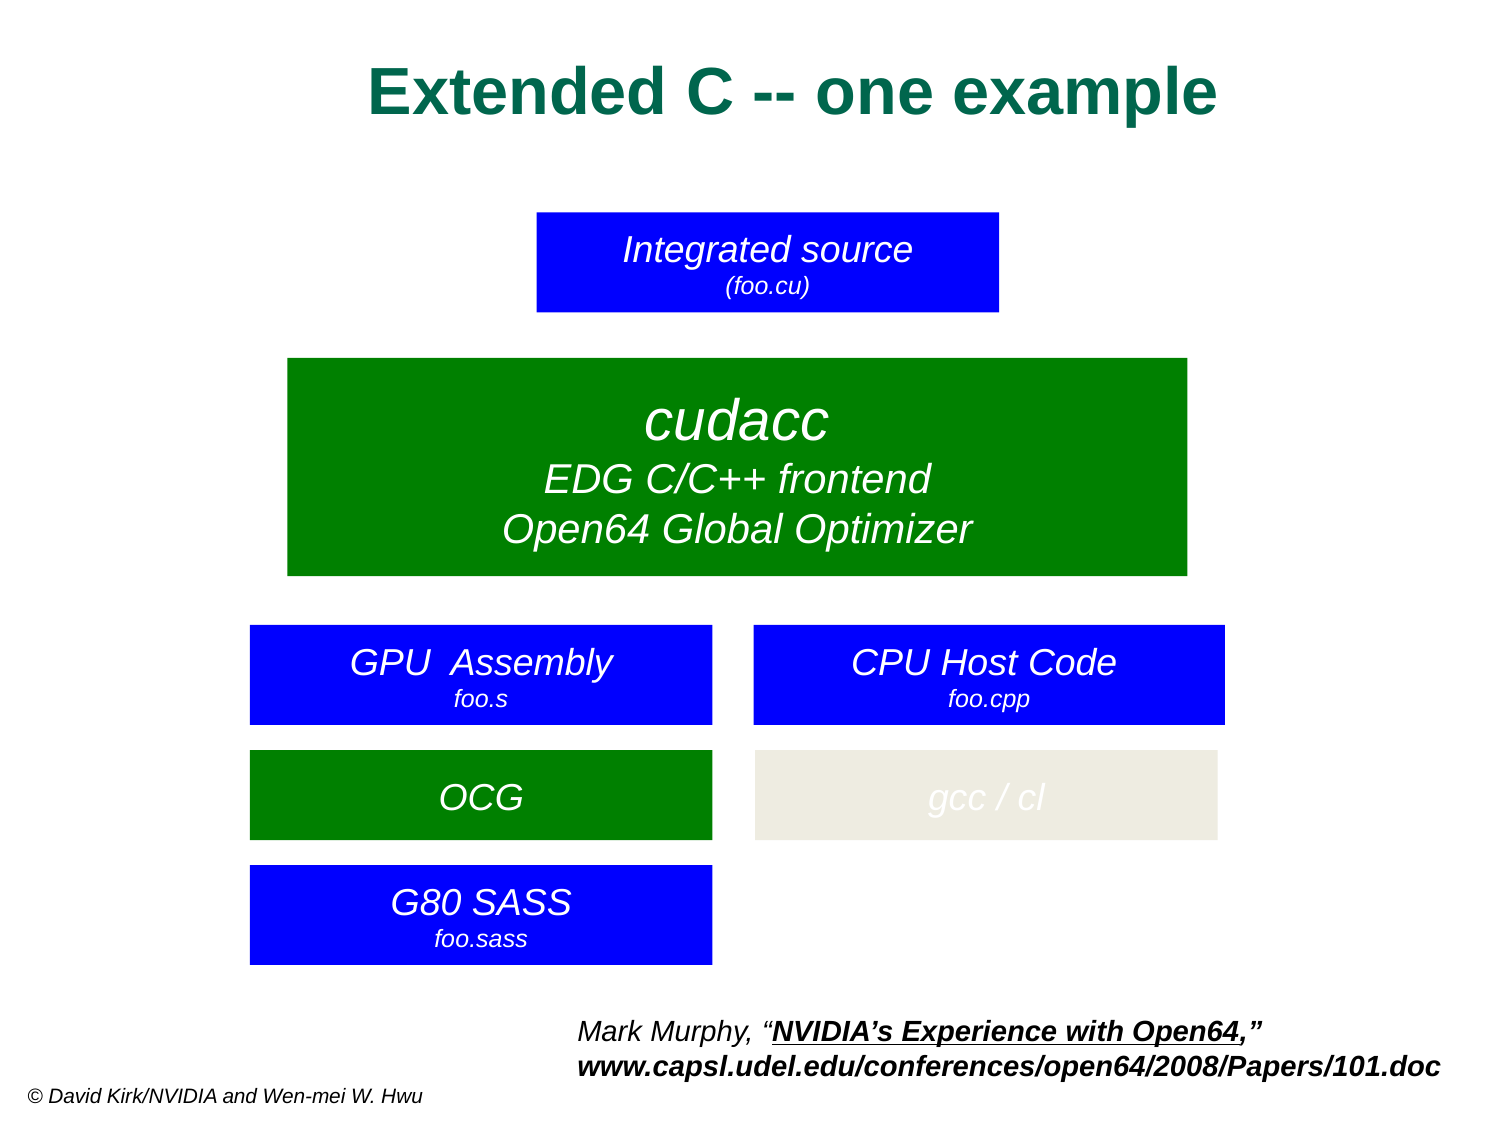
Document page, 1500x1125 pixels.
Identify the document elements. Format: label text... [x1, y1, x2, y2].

text_box GPU Assembly foo.s [249, 624, 713, 725]
text_box Integrated source (foo.cu) [536, 212, 1000, 313]
text_box © David Kirk/NVIDIA and Wen-mei W. Hwu [12, 1074, 700, 1108]
text_box gcc / cl [755, 750, 1218, 841]
text_box OCG [249, 750, 713, 841]
text_box CPU Host Code foo.cpp [753, 624, 1225, 725]
text_box Mark Murphy, “NVIDIA’s Experience with Open64,” www.capsl.udel.edu/conferences/open64/2008/Papers/101.doc [562, 1005, 1475, 1090]
text_box Extended C -- one example [112, 37, 1475, 138]
text_box G80 SASS foo.sass [249, 865, 713, 965]
text_box cudacc EDG C/C++ frontend Open64 Global Optimizer [287, 357, 1188, 577]
